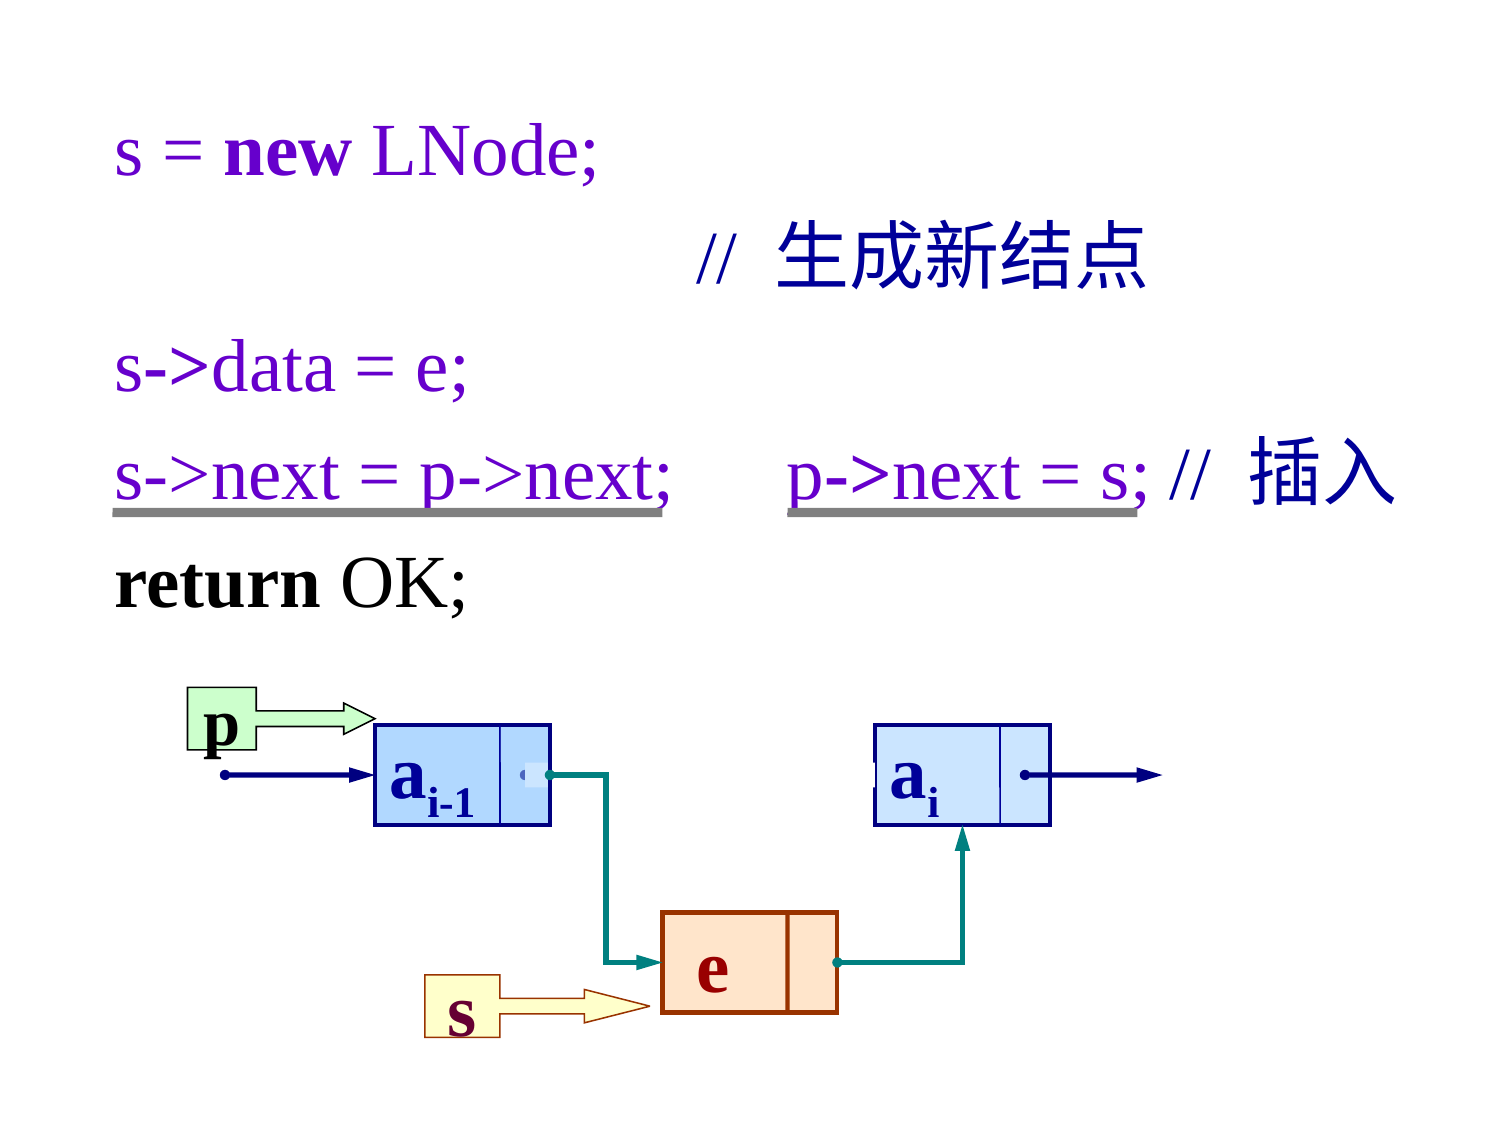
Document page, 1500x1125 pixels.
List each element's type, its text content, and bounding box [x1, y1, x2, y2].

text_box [551, 774, 661, 963]
text_box p [187, 687, 376, 750]
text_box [374, 724, 551, 826]
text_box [662, 912, 838, 1013]
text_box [839, 826, 963, 963]
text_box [551, 724, 1163, 826]
text_box s = new LNode; // 生成新结点 s->data = e; s->next = p->next; p->next = s; // 插入 return OK; [99, 74, 1425, 630]
text_box s [424, 974, 650, 1038]
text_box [224, 724, 373, 826]
